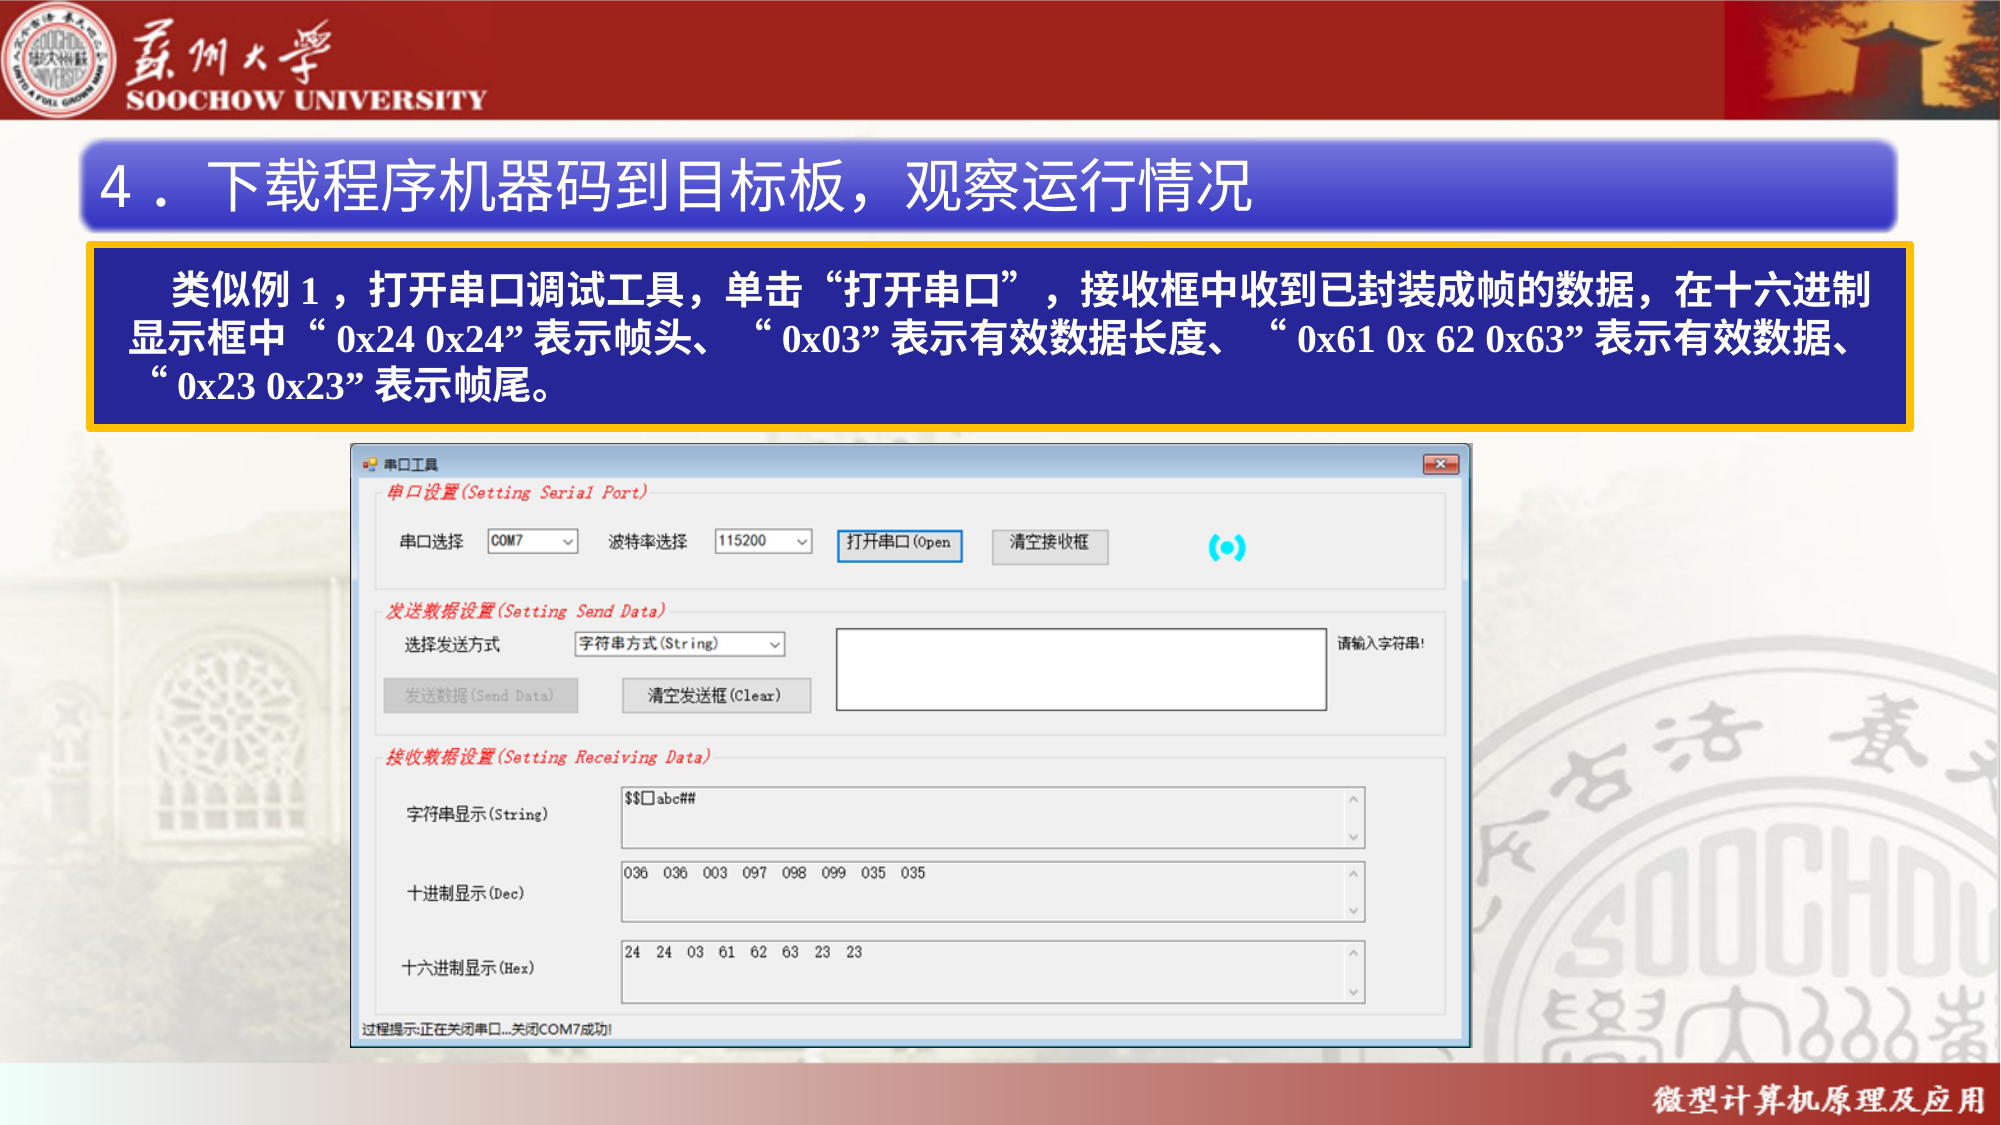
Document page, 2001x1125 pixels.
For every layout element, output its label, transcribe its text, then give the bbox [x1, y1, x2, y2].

picture [0, 0, 2001, 1125]
text_box 4．下载程序机器码到目标板，观察运行情况 [89, 148, 1890, 226]
text_box 类似例1，打开串口调试工具，单击“打开串口”，接收框中收到已封装成帧的数据，在十六进制显示框中“0x24 0x24”表示帧头、“0x03”表示有效数据长度、“0x61 0x 62 0x63”表示有效数据、“0x23 0x23”表示帧尾。 [89, 244, 1911, 429]
